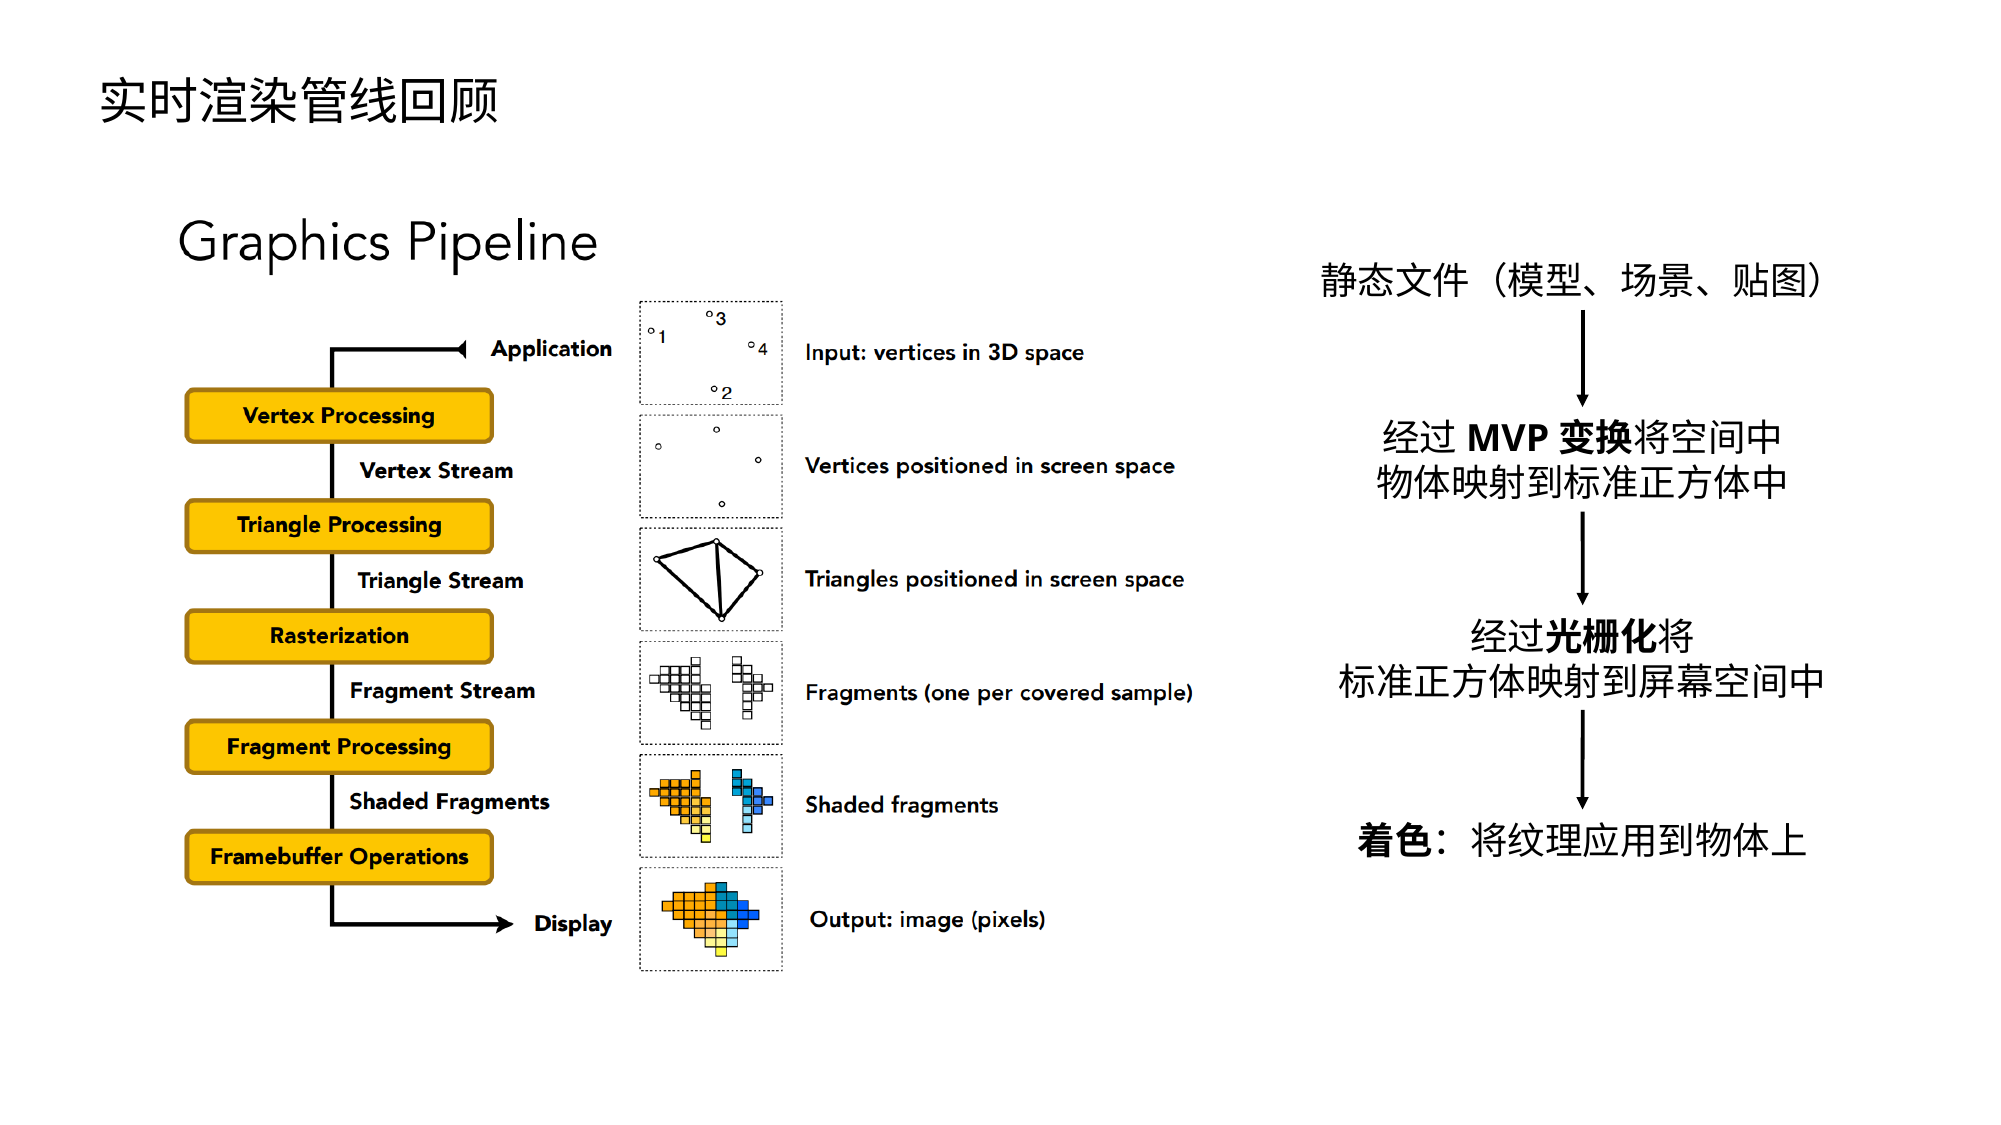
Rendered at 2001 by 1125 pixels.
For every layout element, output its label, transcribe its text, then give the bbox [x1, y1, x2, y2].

text_box 经过光栅化将 标准正方体映射到屏幕空间中 [1324, 605, 1842, 710]
text_box 着色：将纹理应用到物体上 [1342, 809, 1823, 870]
text_box 实时渲染管线回顾 [84, 62, 514, 138]
picture [162, 195, 1220, 983]
text_box 经过MVP变换将空间中 物体映射到标准正方体中 [1361, 407, 1804, 512]
text_box 静态文件（模型、场景、贴图） [1305, 250, 1860, 310]
